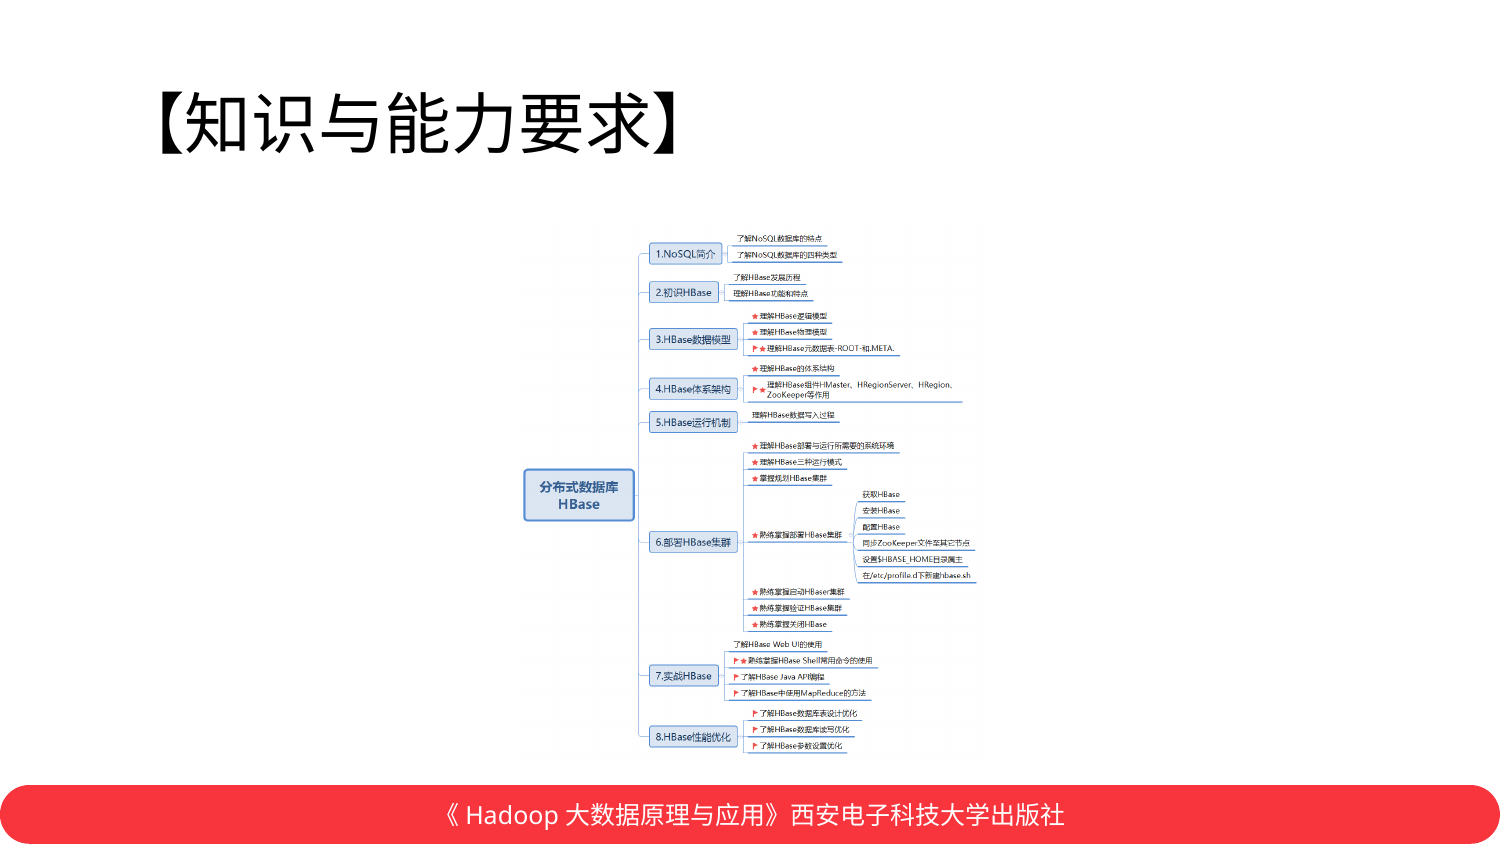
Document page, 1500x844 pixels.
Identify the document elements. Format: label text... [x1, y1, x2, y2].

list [516, 224, 984, 760]
title 【知识与能力要求】 [103, 44, 1397, 208]
